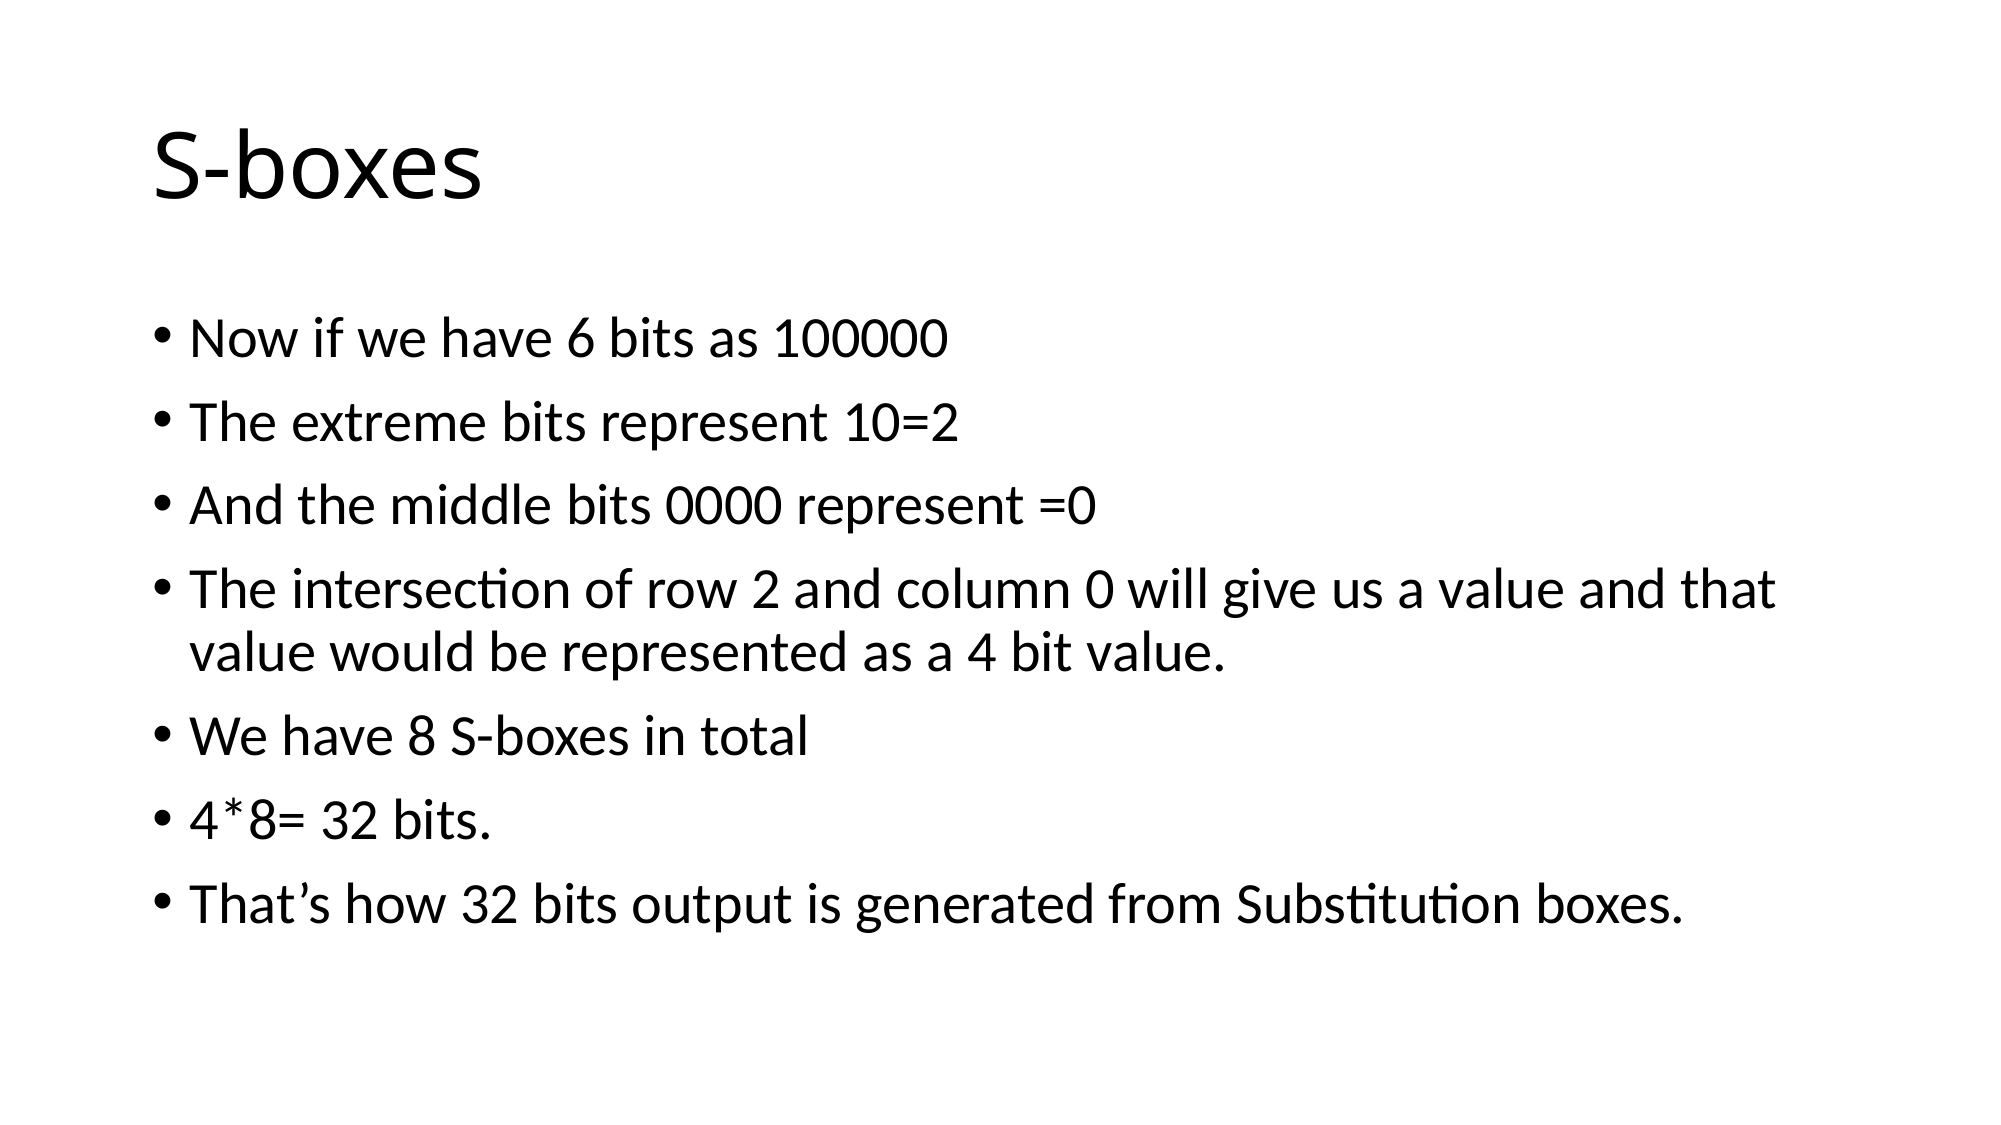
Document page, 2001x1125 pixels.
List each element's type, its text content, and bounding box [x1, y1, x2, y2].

list Now if we have 6 bits as 100000 The extreme bits represent 10=2 And the middle bits 0000 represent =0 The intersection of row 2 and column 0 will give us a value and that value would be represented as a 4 bit value. We have 8 S-boxes in total 4*8= 32 bits. That’s how 32 bits output is generated from Substitution boxes. [137, 299, 1863, 1014]
title S-boxes [137, 59, 1863, 278]
